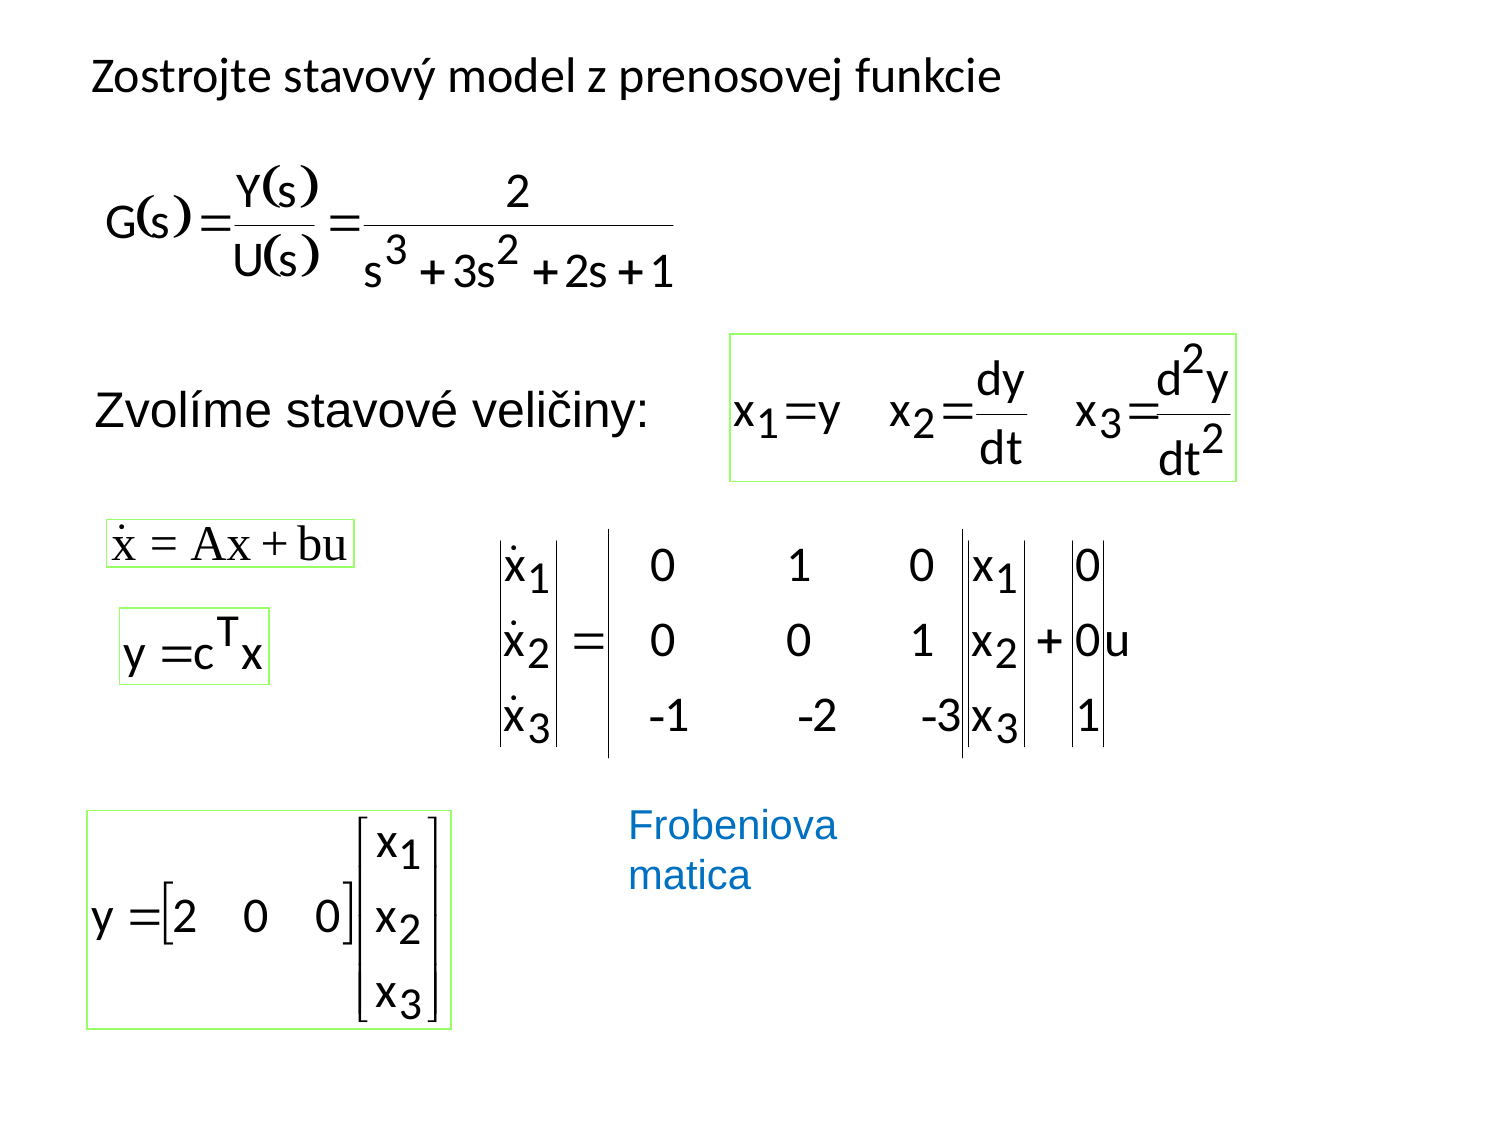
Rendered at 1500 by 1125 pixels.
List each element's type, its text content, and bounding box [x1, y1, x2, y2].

text_box Zostrojte stavový model z prenosovej funkcie [76, 34, 1150, 110]
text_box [87, 811, 451, 1029]
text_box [495, 524, 1134, 763]
text_box Frobeniova matica [613, 790, 954, 906]
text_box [106, 520, 354, 567]
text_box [730, 334, 1236, 481]
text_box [120, 608, 269, 685]
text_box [102, 165, 679, 293]
text_box Zvolíme stavové veličiny: [79, 369, 679, 445]
